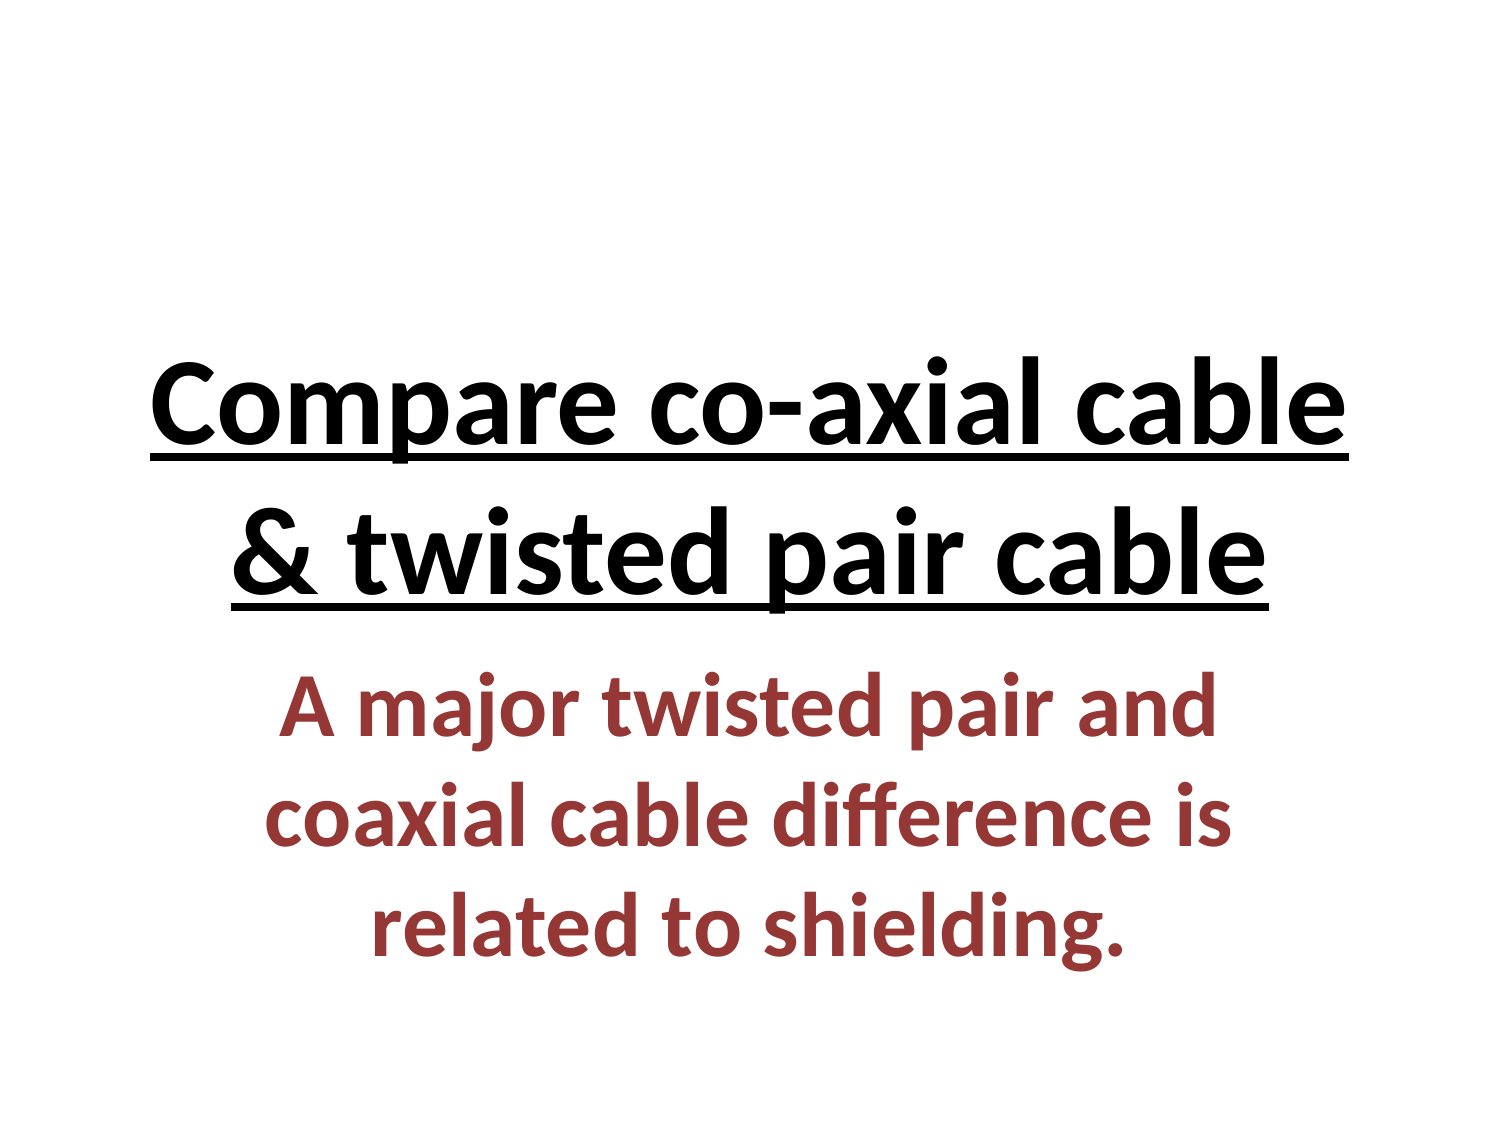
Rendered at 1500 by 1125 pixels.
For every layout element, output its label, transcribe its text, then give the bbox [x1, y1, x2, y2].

title Compare co-axial cable & twisted pair cable [112, 349, 1388, 591]
subtitle A major twisted pair and coaxial cable difference is related to shielding. [225, 637, 1275, 925]
